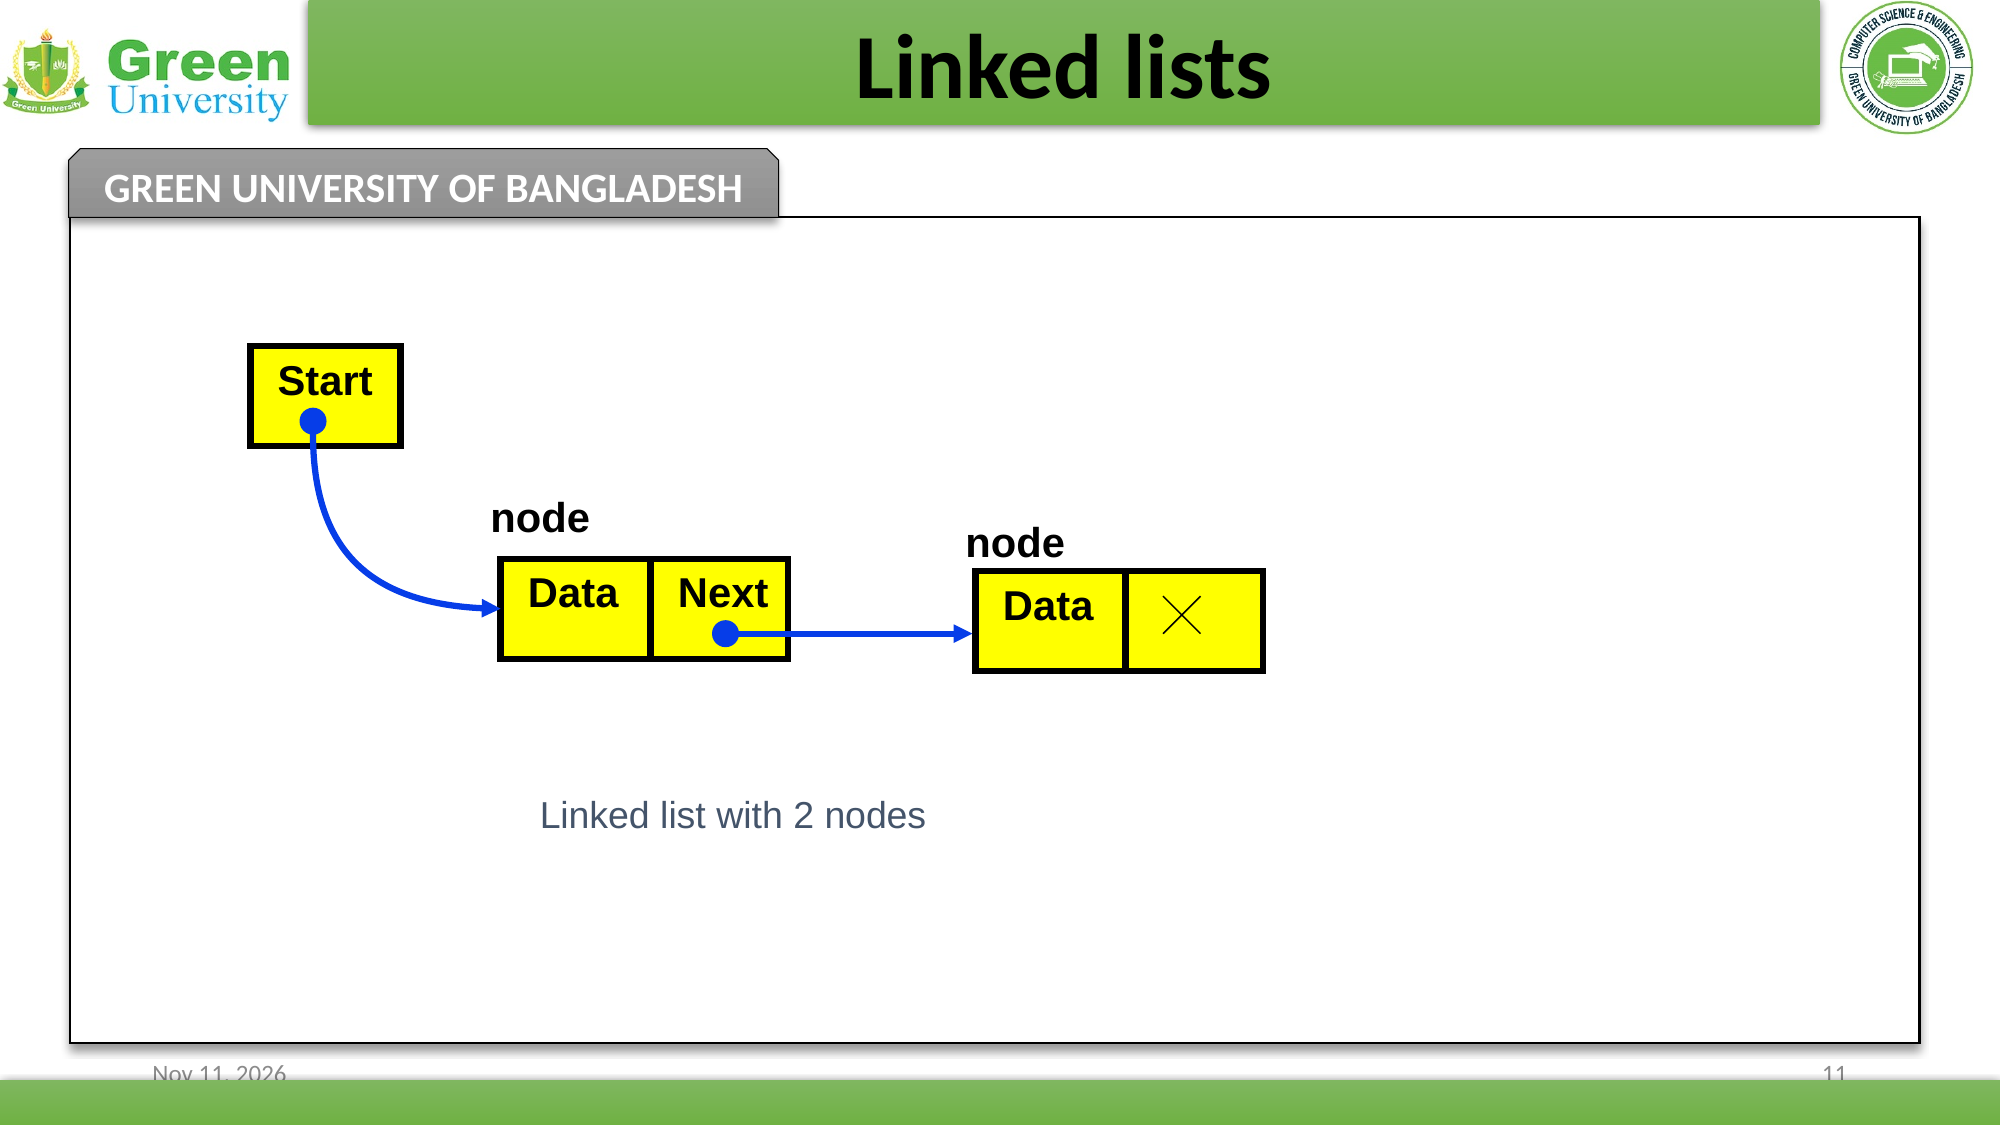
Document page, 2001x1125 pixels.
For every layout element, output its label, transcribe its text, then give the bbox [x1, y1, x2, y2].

picture [0, 26, 292, 125]
text_box Linked lists [308, 0, 1819, 125]
slide_number 9-Feb-21 [137, 1042, 588, 1103]
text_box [250, 346, 1264, 672]
picture [1819, 0, 1998, 149]
text_box GREEN UNIVERSITY OF BANGLADESH [68, 148, 780, 218]
slide_number 11 [1412, 1042, 1863, 1103]
text_box [0, 1080, 2000, 1125]
text_box Linked list with 2 nodes [525, 783, 950, 844]
text_box [69, 216, 1921, 1044]
